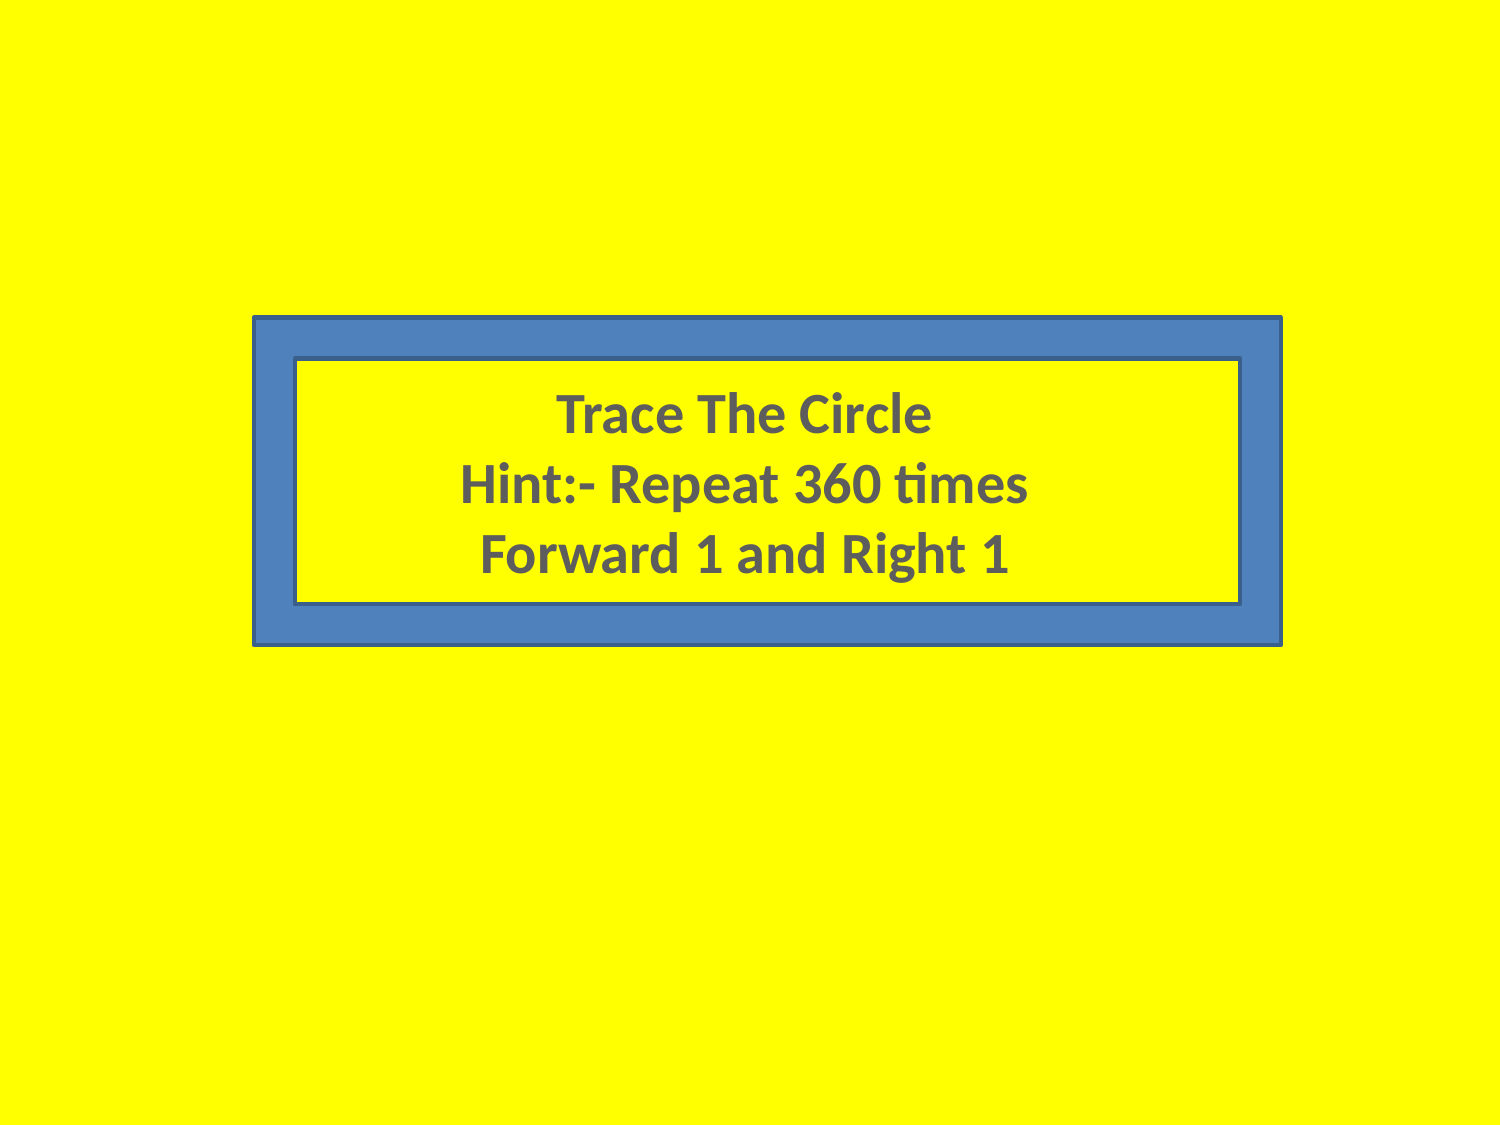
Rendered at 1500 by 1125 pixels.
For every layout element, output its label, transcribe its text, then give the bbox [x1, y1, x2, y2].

text_box Trace The Circle Hint:- Repeat 360 times Forward 1 and Right 1 [349, 367, 1141, 593]
text_box [252, 315, 1283, 647]
